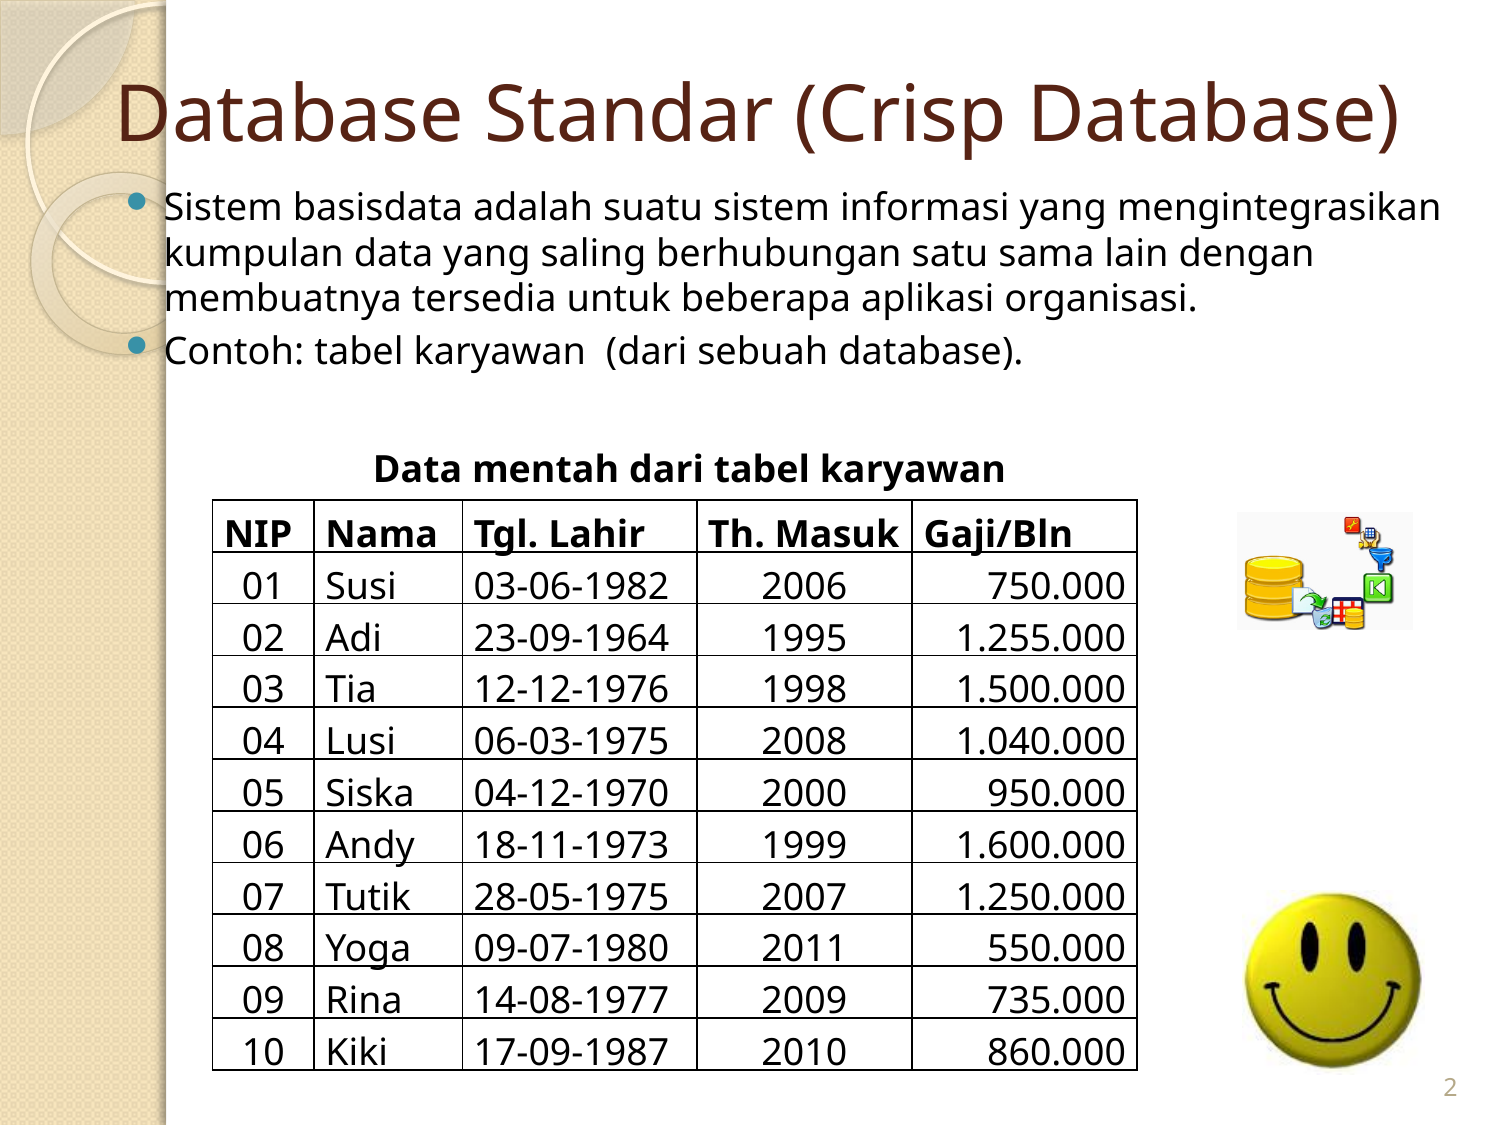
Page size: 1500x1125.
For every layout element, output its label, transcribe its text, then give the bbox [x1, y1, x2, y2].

table_cell Tia [315, 656, 462, 706]
text_box Data mentah dari tabel karyawan [358, 437, 1022, 498]
table_cell Yoga [315, 915, 462, 965]
table_cell 2007 [698, 863, 911, 913]
table_cell Adi [315, 604, 462, 655]
table_cell 860.000 [913, 1019, 1136, 1069]
table_cell 2010 [698, 1019, 911, 1069]
slide_number 2 [1413, 1034, 1488, 1113]
table_cell 1.250.000 [913, 863, 1136, 913]
table_cell 2009 [698, 967, 911, 1017]
table_cell 2008 [698, 708, 911, 758]
table_cell 1999 [698, 812, 911, 862]
table_header Gaji/Bln [913, 501, 1136, 551]
table_cell 04 [213, 708, 313, 758]
table_cell 03 [213, 656, 313, 706]
table_cell 950.000 [913, 760, 1136, 810]
table_cell 17-09-1987 [463, 1019, 696, 1069]
table_cell 1.600.000 [913, 812, 1136, 862]
table_cell 1.040.000 [913, 708, 1136, 758]
title Database Standar (Crisp Database) [99, 45, 1466, 174]
table_cell 550.000 [913, 915, 1136, 965]
table_cell 07 [213, 863, 313, 913]
table_cell 1995 [698, 604, 911, 655]
table_cell 750.000 [913, 553, 1136, 603]
table_cell Siska [315, 760, 462, 810]
table_header NIP [213, 501, 313, 551]
table_cell 1998 [698, 656, 911, 706]
table_cell 10 [213, 1019, 313, 1069]
table_cell 23-09-1964 [463, 604, 696, 655]
table_cell 12-12-1976 [463, 656, 696, 706]
table_cell 06 [213, 812, 313, 862]
table_cell 1.255.000 [913, 604, 1136, 655]
picture [1241, 890, 1426, 1076]
table_cell Rina [315, 967, 462, 1017]
picture [1237, 512, 1413, 630]
table_cell 08 [213, 915, 313, 965]
table_cell Andy [315, 812, 462, 862]
table_cell 02 [213, 604, 313, 655]
table_cell 1.500.000 [913, 656, 1136, 706]
list Sistem basisdata adalah suatu sistem informasi yang mengintegrasikan kumpulan data yang saling berhubungan satu sama lain dengan membuatnya tersedia untuk beberapa aplikasi organisasi. Contoh: tabel karyawan (dari sebuah database). [99, 174, 1466, 413]
table_cell 09-07-1980 [463, 915, 696, 965]
table_cell 28-05-1975 [463, 863, 696, 913]
table_cell 03-06-1982 [463, 553, 696, 603]
table_cell 05 [213, 760, 313, 810]
table_cell 2011 [698, 915, 911, 965]
table_cell 06-03-1975 [463, 708, 696, 758]
table_cell Tutik [315, 863, 462, 913]
table_header Th. Masuk [698, 501, 911, 551]
table_cell 09 [213, 967, 313, 1017]
table_cell 2006 [698, 553, 911, 603]
table_header Nama [315, 501, 462, 551]
table_cell 04-12-1970 [463, 760, 696, 810]
table_cell 18-11-1973 [463, 812, 696, 862]
table_cell Lusi [315, 708, 462, 758]
table_cell 735.000 [913, 967, 1136, 1017]
table_cell Susi [315, 553, 462, 603]
table_cell 01 [213, 553, 313, 603]
table_cell 2000 [698, 760, 911, 810]
table_cell Kiki [315, 1019, 462, 1069]
table_header Tgl. Lahir [463, 501, 696, 551]
table_cell 14-08-1977 [463, 967, 696, 1017]
